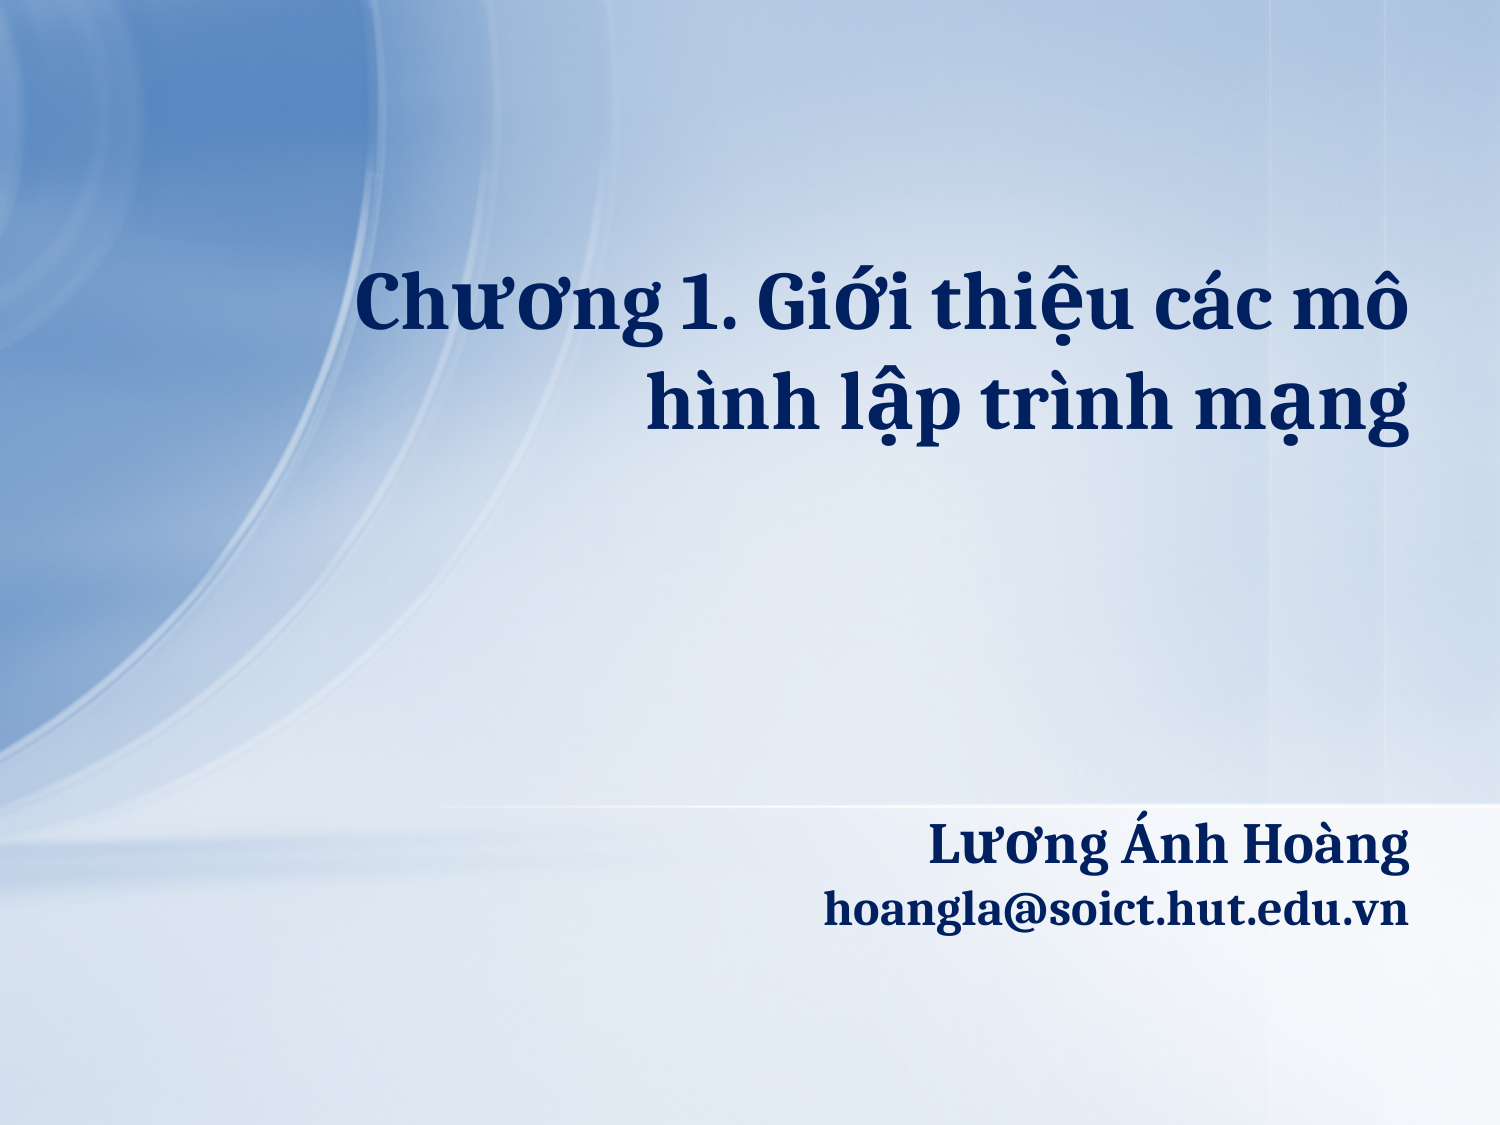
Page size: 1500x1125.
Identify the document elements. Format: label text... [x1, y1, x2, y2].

subtitle Lương Ánh Hoàng hoangla@soict.hut.edu.vn [408, 798, 1425, 950]
picture [0, 0, 1500, 1125]
title Chương 1. Giới thiệu các mô hình lập trình mạng [181, 212, 1425, 454]
